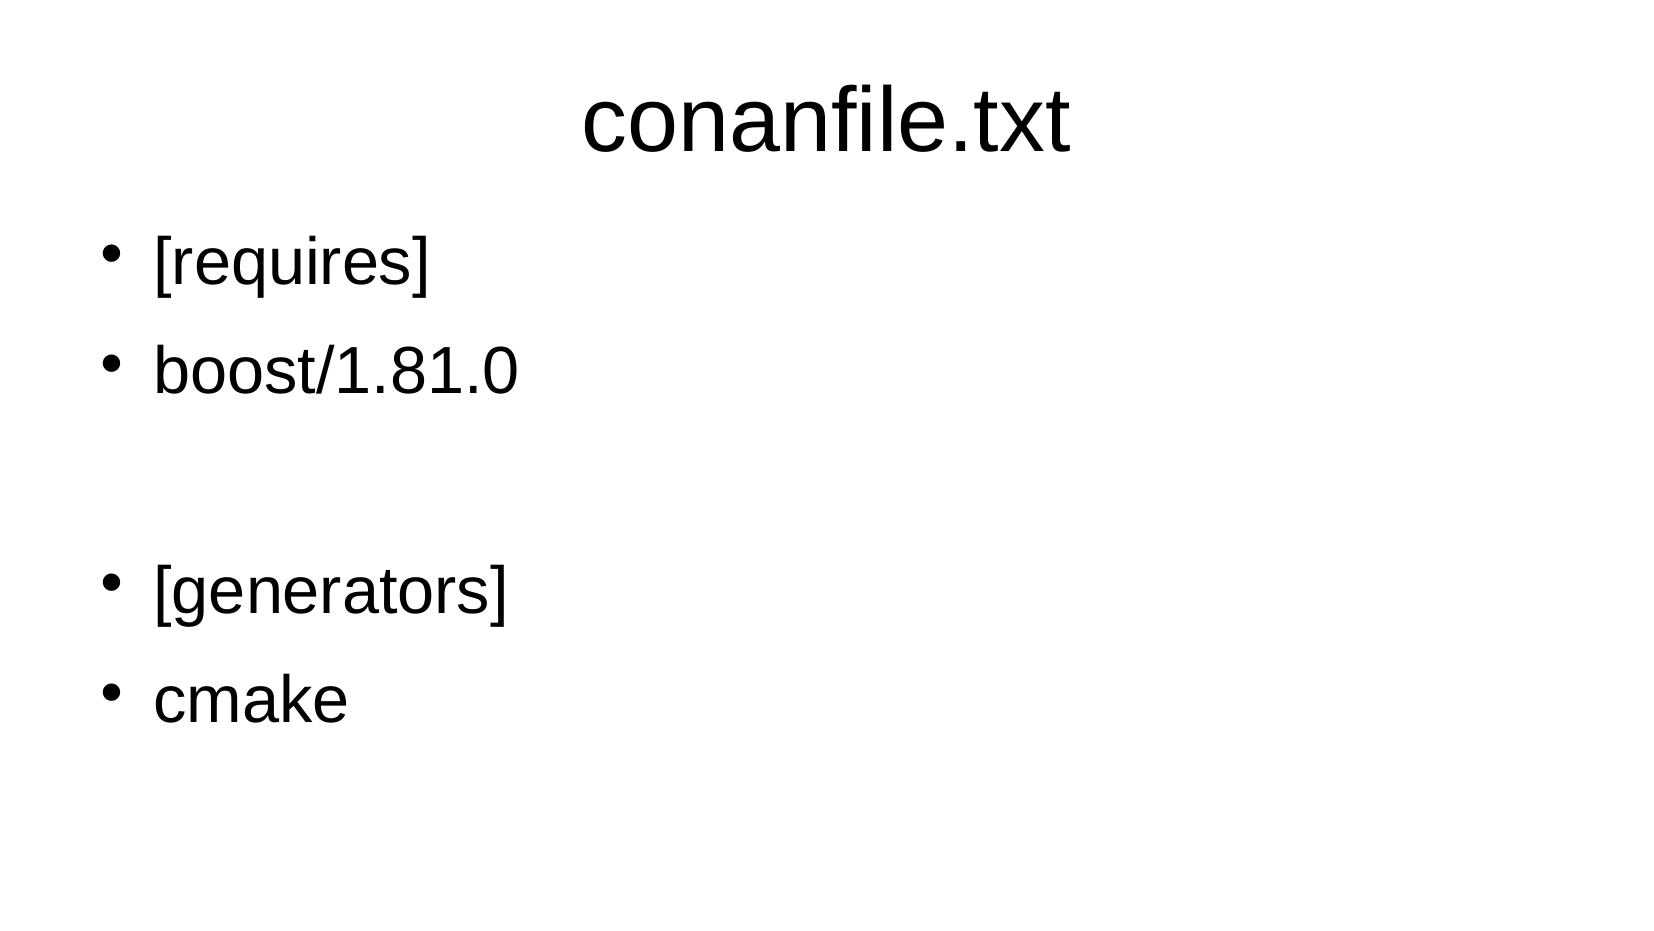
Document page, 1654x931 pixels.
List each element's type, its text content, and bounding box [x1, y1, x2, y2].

title conanfile.txt [82, 37, 1571, 193]
list [requires] boost/1.81.0 [generators] cmake [82, 217, 1571, 757]
